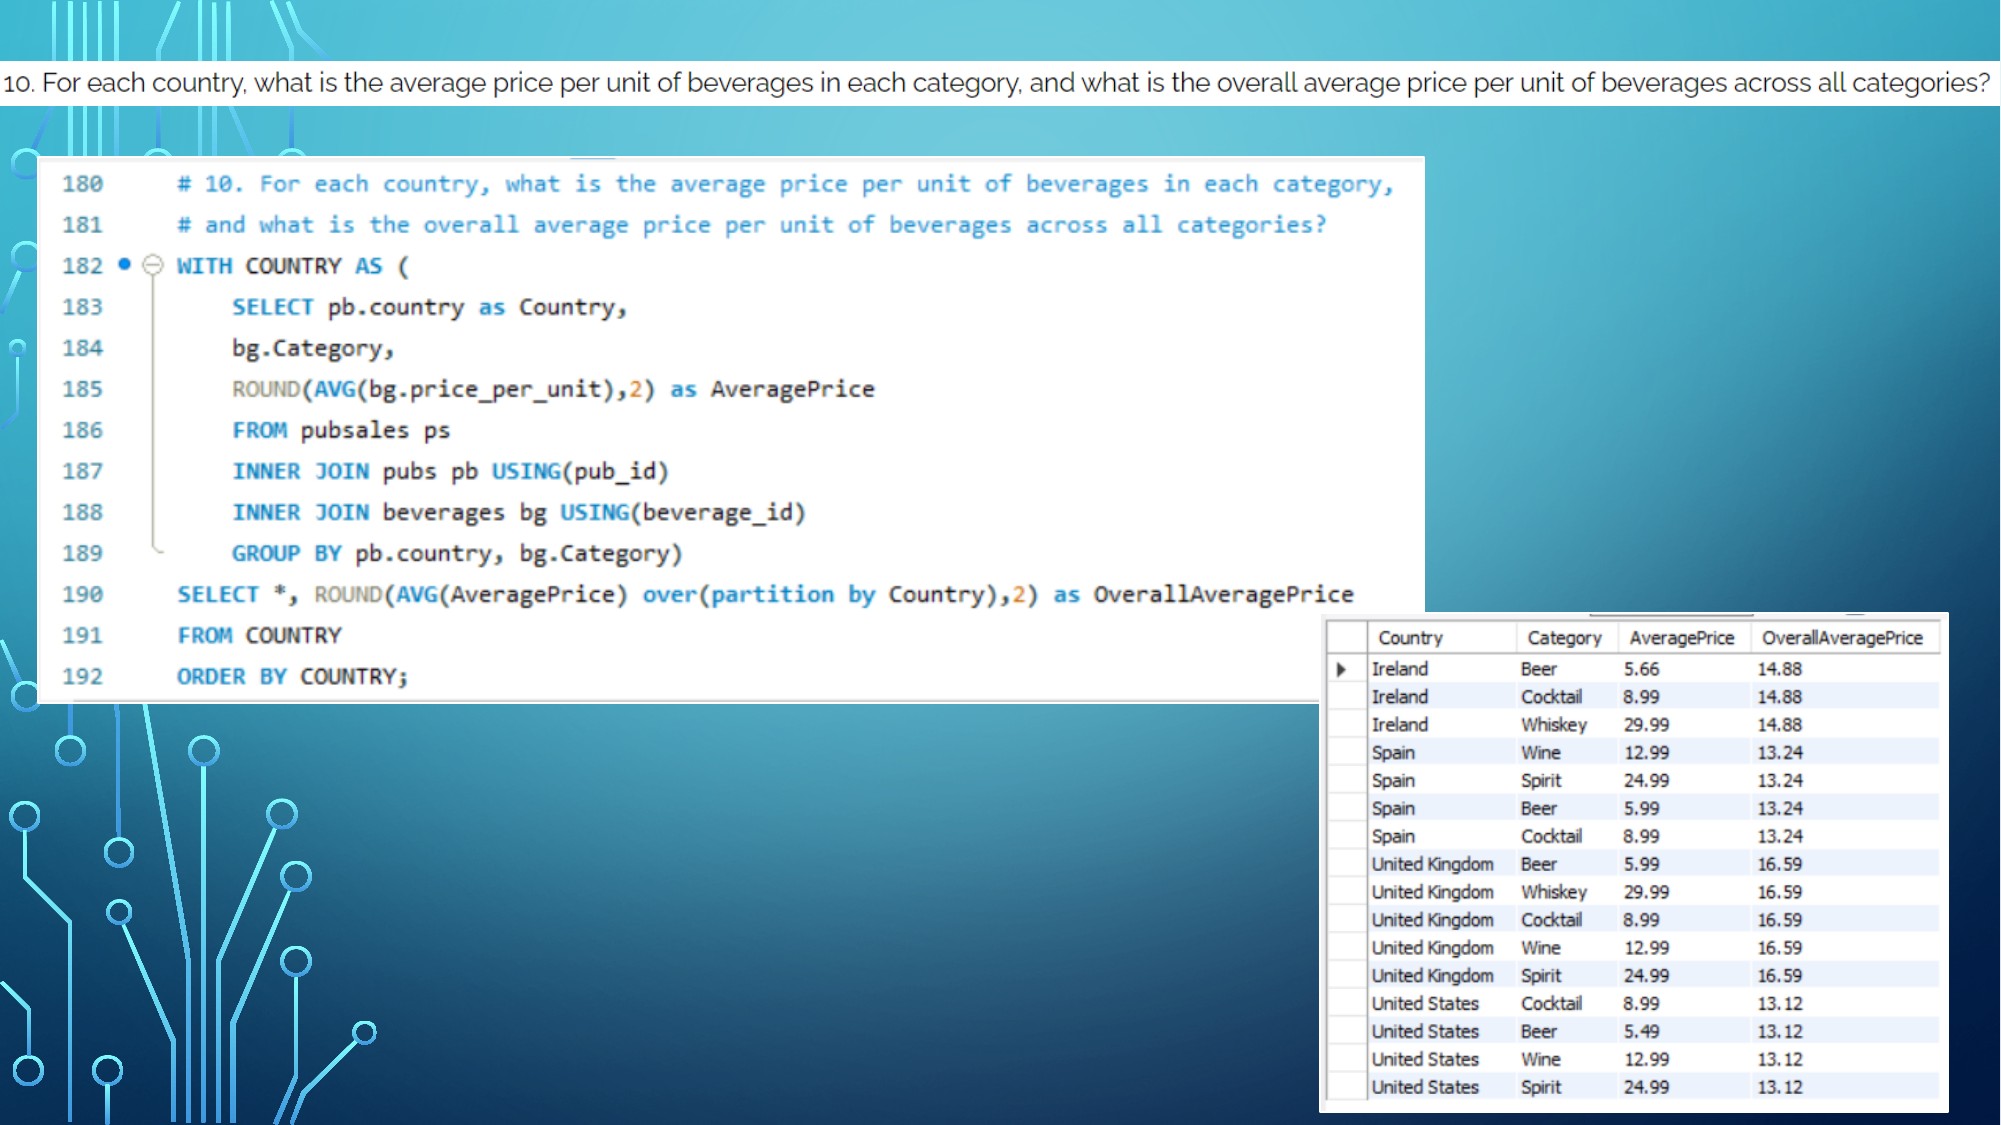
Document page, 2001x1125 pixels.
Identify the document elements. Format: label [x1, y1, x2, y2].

picture [0, 61, 2000, 106]
picture [38, 157, 1948, 1111]
